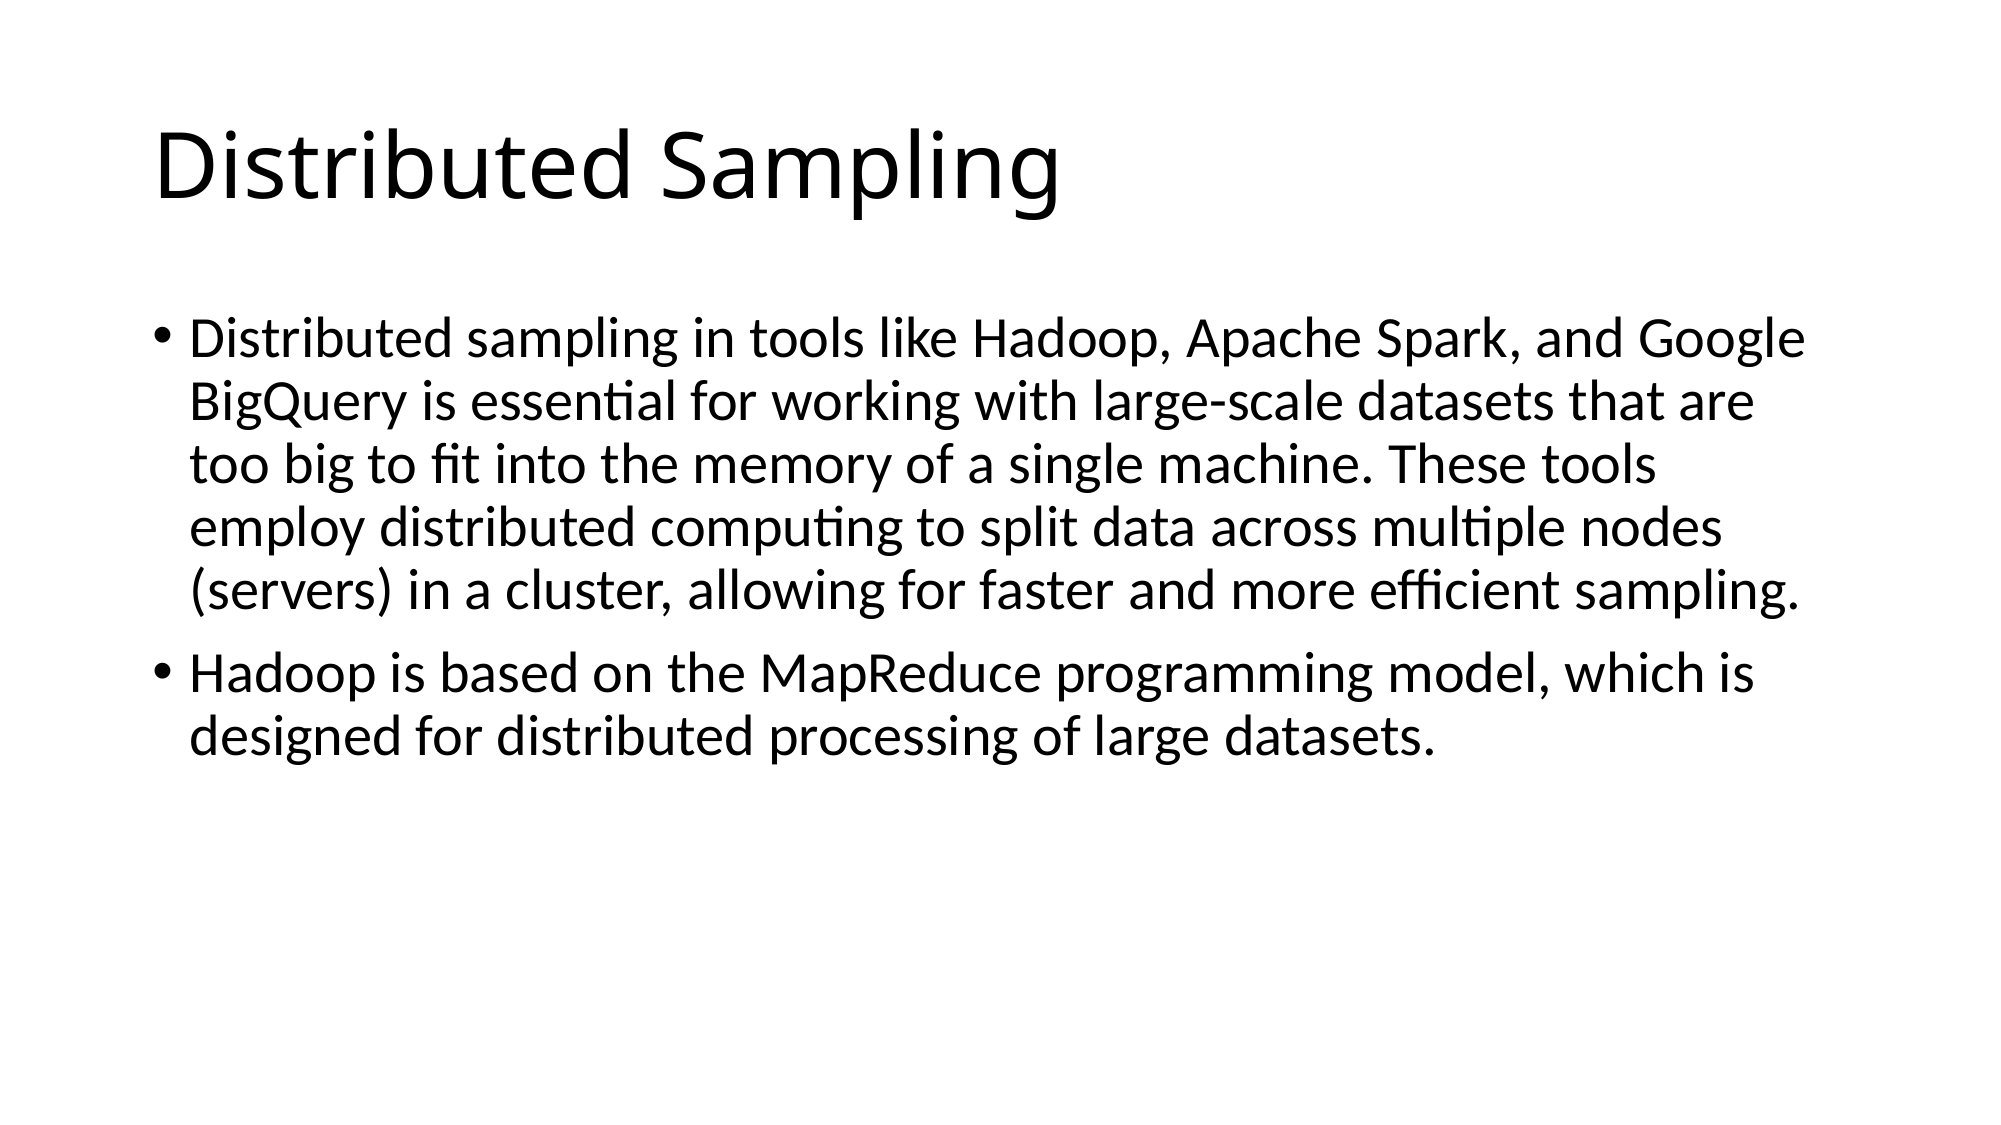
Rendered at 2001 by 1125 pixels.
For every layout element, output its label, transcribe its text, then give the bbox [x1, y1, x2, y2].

title Distributed Sampling [137, 59, 1863, 278]
list Distributed sampling in tools like Hadoop, Apache Spark, and Google BigQuery is essential for working with large-scale datasets that are too big to fit into the memory of a single machine. These tools employ distributed computing to split data across multiple nodes (servers) in a cluster, allowing for faster and more efficient sampling. Hadoop is based on the MapReduce programming model, which is designed for distributed processing of large datasets. [137, 299, 1863, 1014]
